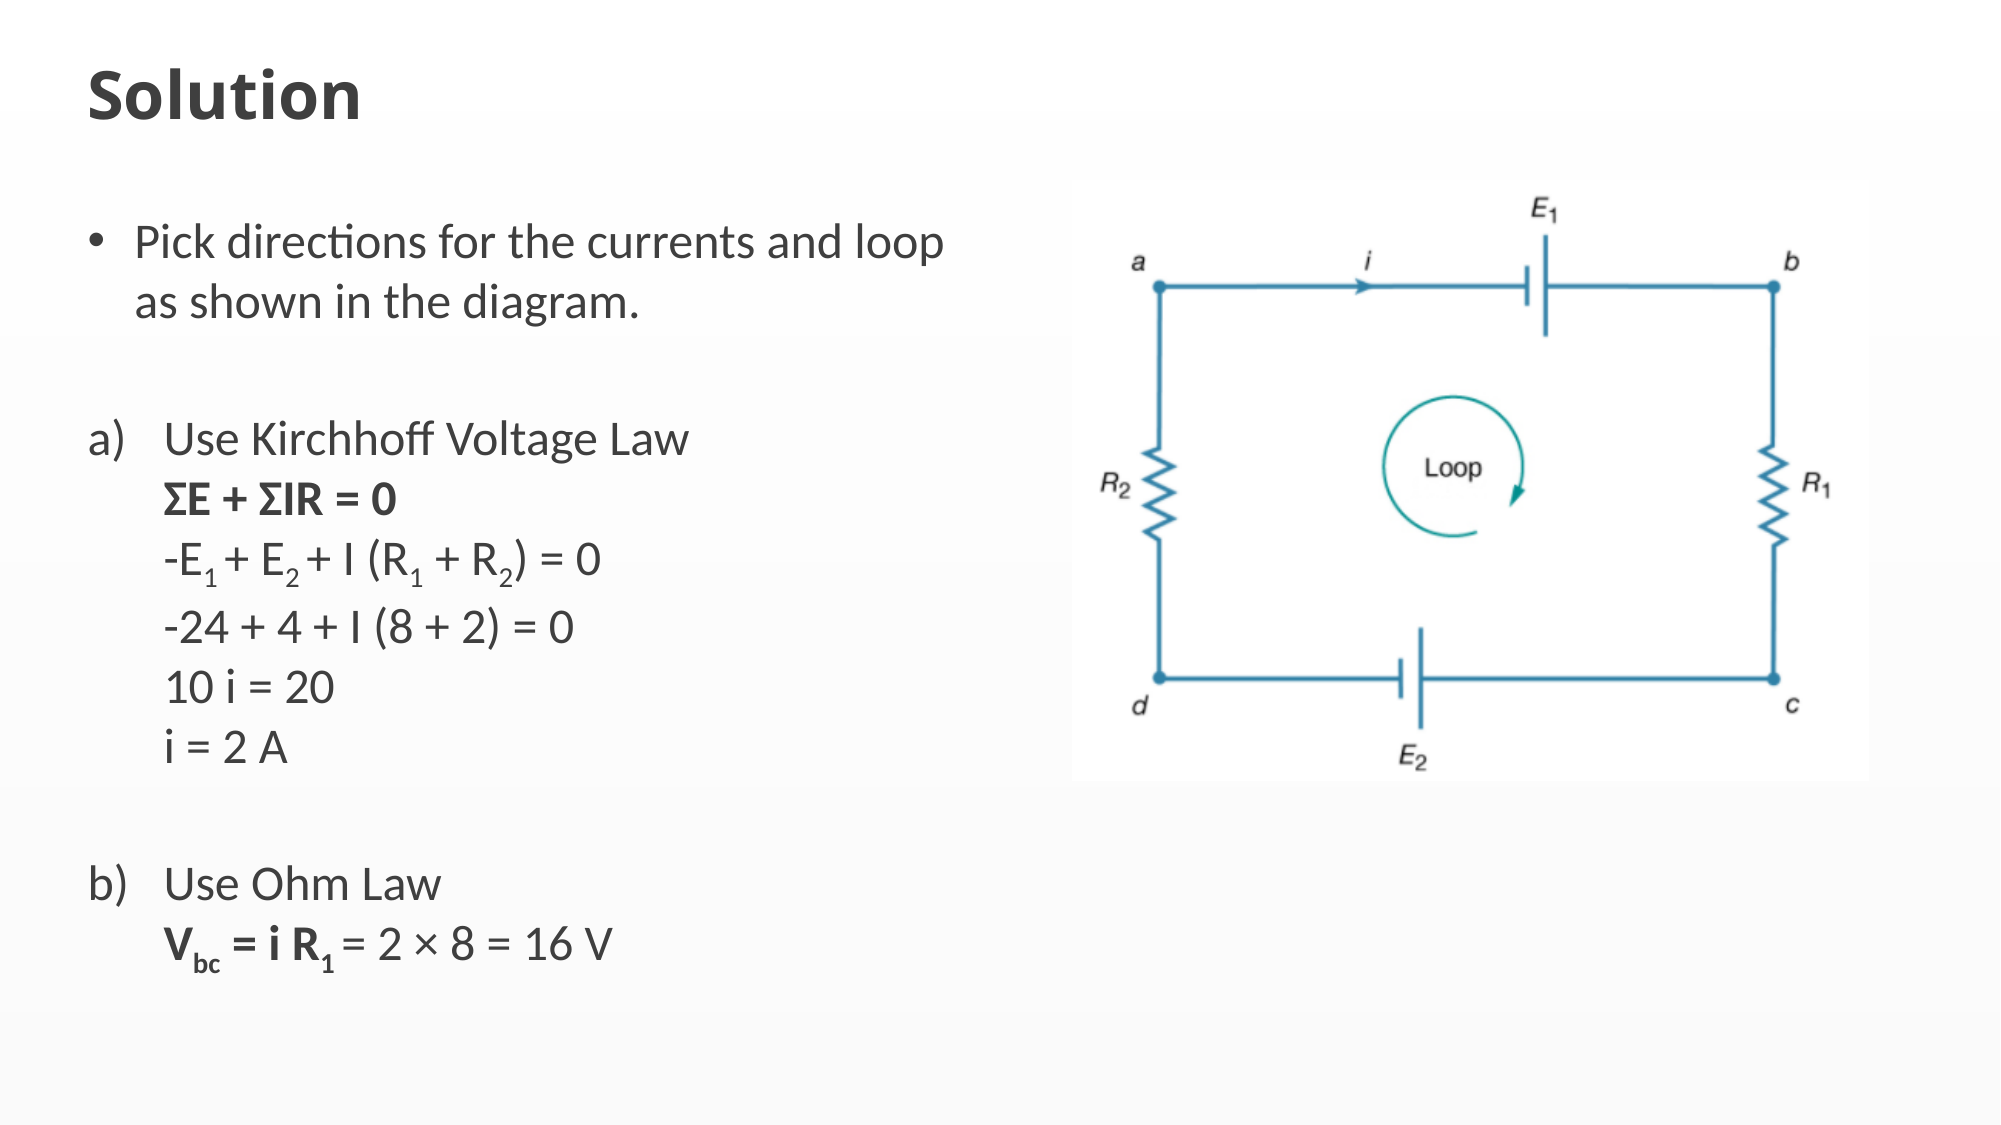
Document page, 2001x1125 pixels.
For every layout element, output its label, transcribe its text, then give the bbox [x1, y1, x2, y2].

text_box Pick directions for the currents and loop as shown in the diagram. [72, 201, 1000, 337]
picture [1072, 180, 1869, 782]
text_box a) Use Kirchhoff Voltage Law ΣE + ΣIR = 0 -E1 + E2 + I (R1 + R2) = 0 -24 + 4 + I (8 + 2) = 0 10 i = 20 i = 2 A [72, 397, 752, 781]
text_box Solution [72, 45, 1247, 140]
text_box b) Use Ohm Law Vbc = i R1 = 2 × 8 = 16 V [72, 843, 752, 987]
